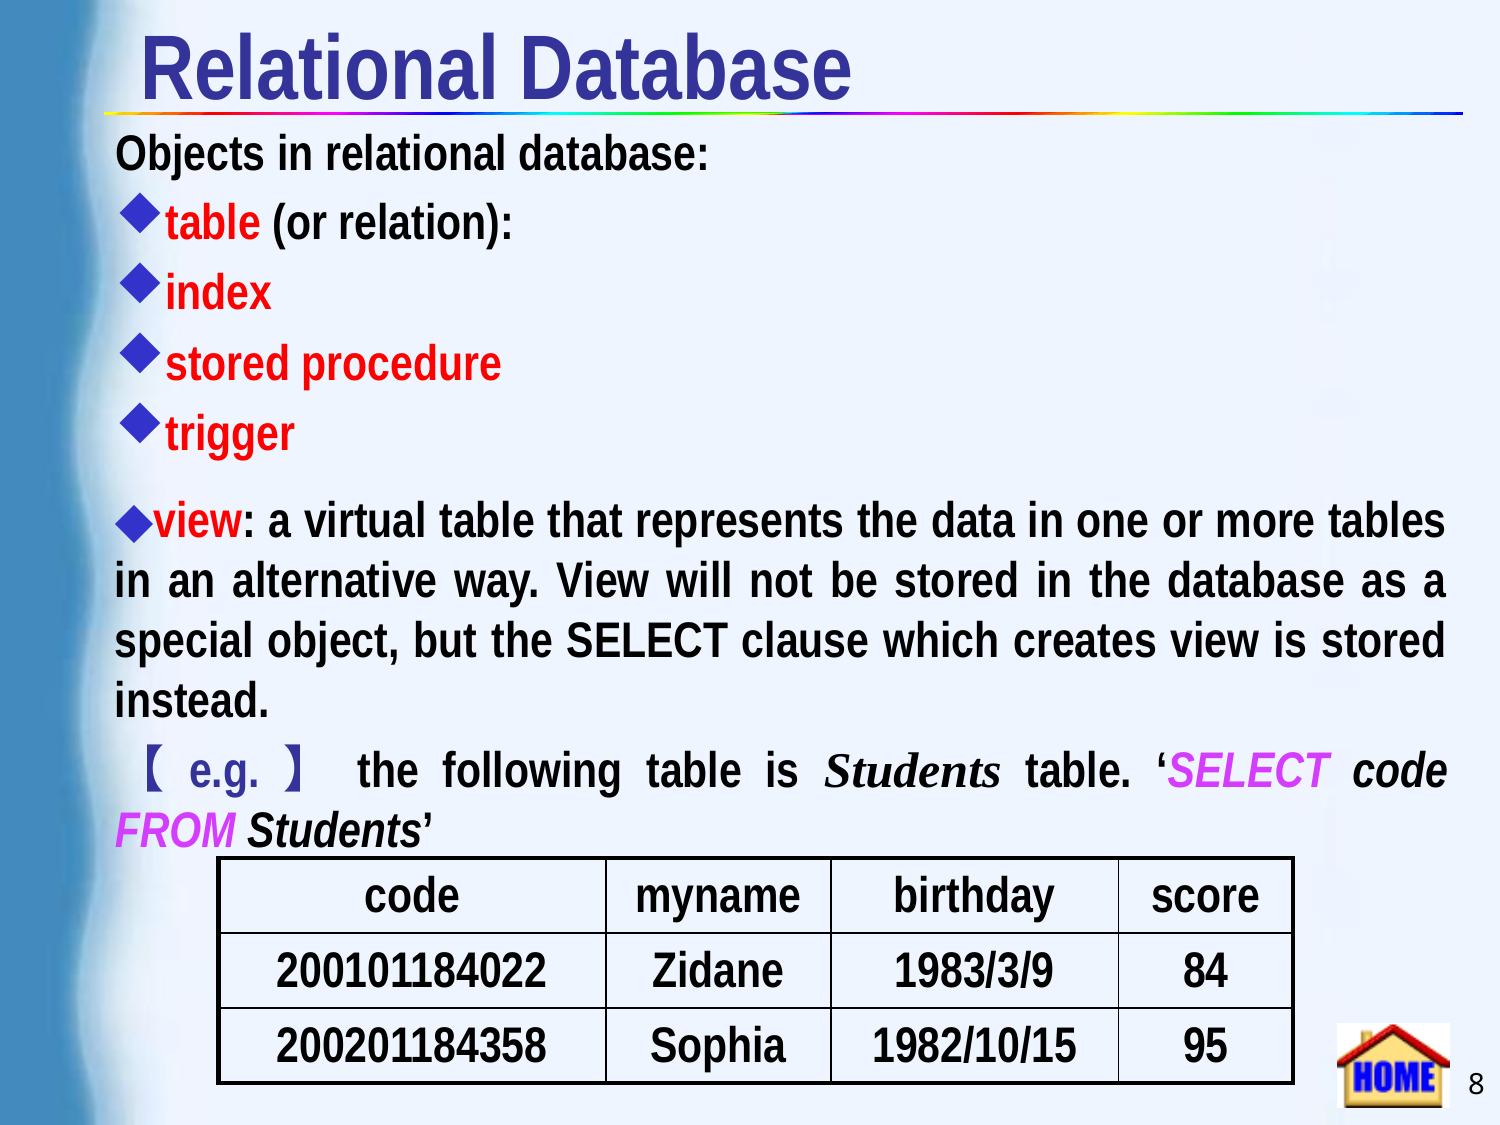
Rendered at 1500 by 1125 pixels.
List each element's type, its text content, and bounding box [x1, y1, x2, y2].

picture [0, 0, 1500, 1125]
table_header score [1119, 860, 1291, 932]
table_header birthday [832, 860, 1118, 932]
title Relational Database [125, 12, 1404, 125]
table_header myname [607, 860, 830, 932]
table_cell 200201184358 [221, 1009, 605, 1081]
table_cell 95 [1119, 1009, 1291, 1081]
table_cell 84 [1119, 934, 1291, 1007]
table_cell 1982/10/15 [832, 1009, 1118, 1081]
text_box ◆view: a virtual table that represents the data in one or more tables in an alternative way. View will not be stored in the database as a special object, but the SELECT clause which creates view is stored instead. 【e.g.】the following table is Students table. ‘SELECT code FROM Students’ [100, 479, 1463, 865]
text_box Objects in relational database: table (or relation): index stored procedure trigger [100, 112, 726, 468]
table_cell Zidane [607, 934, 830, 1007]
slide_number 8 [1452, 1037, 1500, 1113]
table_header code [221, 860, 605, 932]
table_cell 1983/3/9 [832, 934, 1118, 1007]
table_cell 200101184022 [221, 934, 605, 1007]
table_cell Sophia [607, 1009, 830, 1081]
